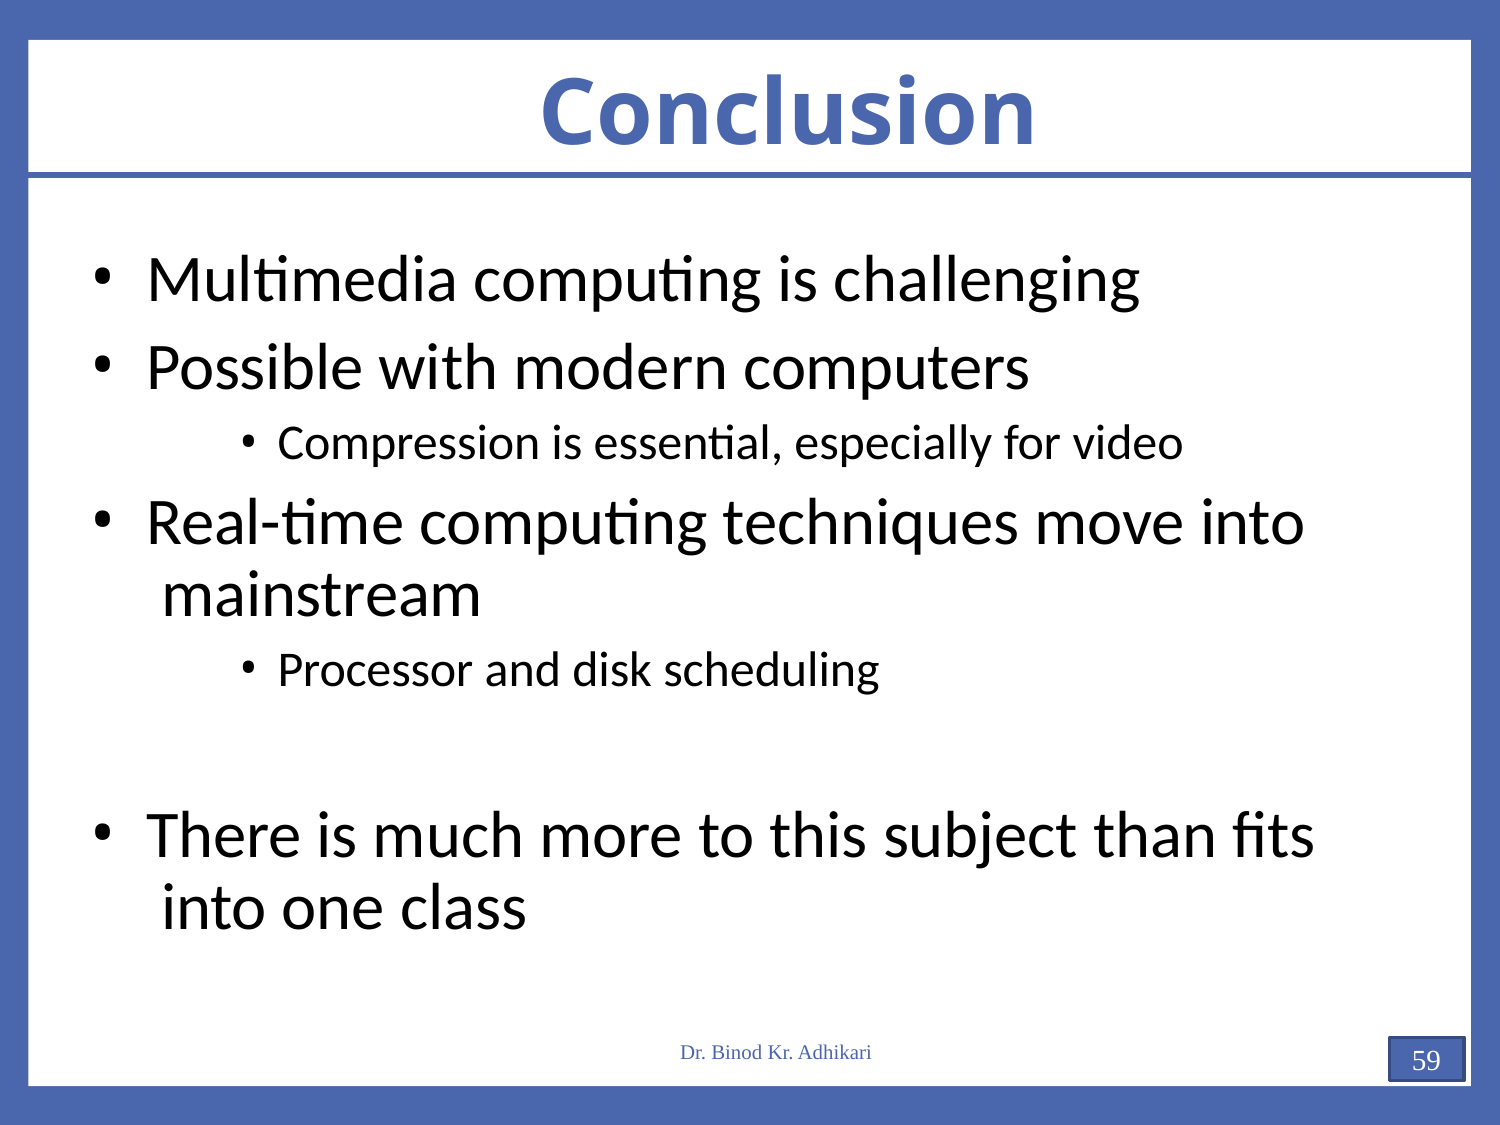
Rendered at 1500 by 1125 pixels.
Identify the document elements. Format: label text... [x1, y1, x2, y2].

title Conclusion [275, 12, 1300, 203]
text_box Multimedia computing is challenging Possible with modern computers Compression is essential, especially for video Real-time computing techniques move into mainstream Processor and disk scheduling There is much more to this subject than fits into one class [87, 224, 1323, 944]
footer Dr. Binod Kr. Adhikari [485, 1020, 1067, 1081]
